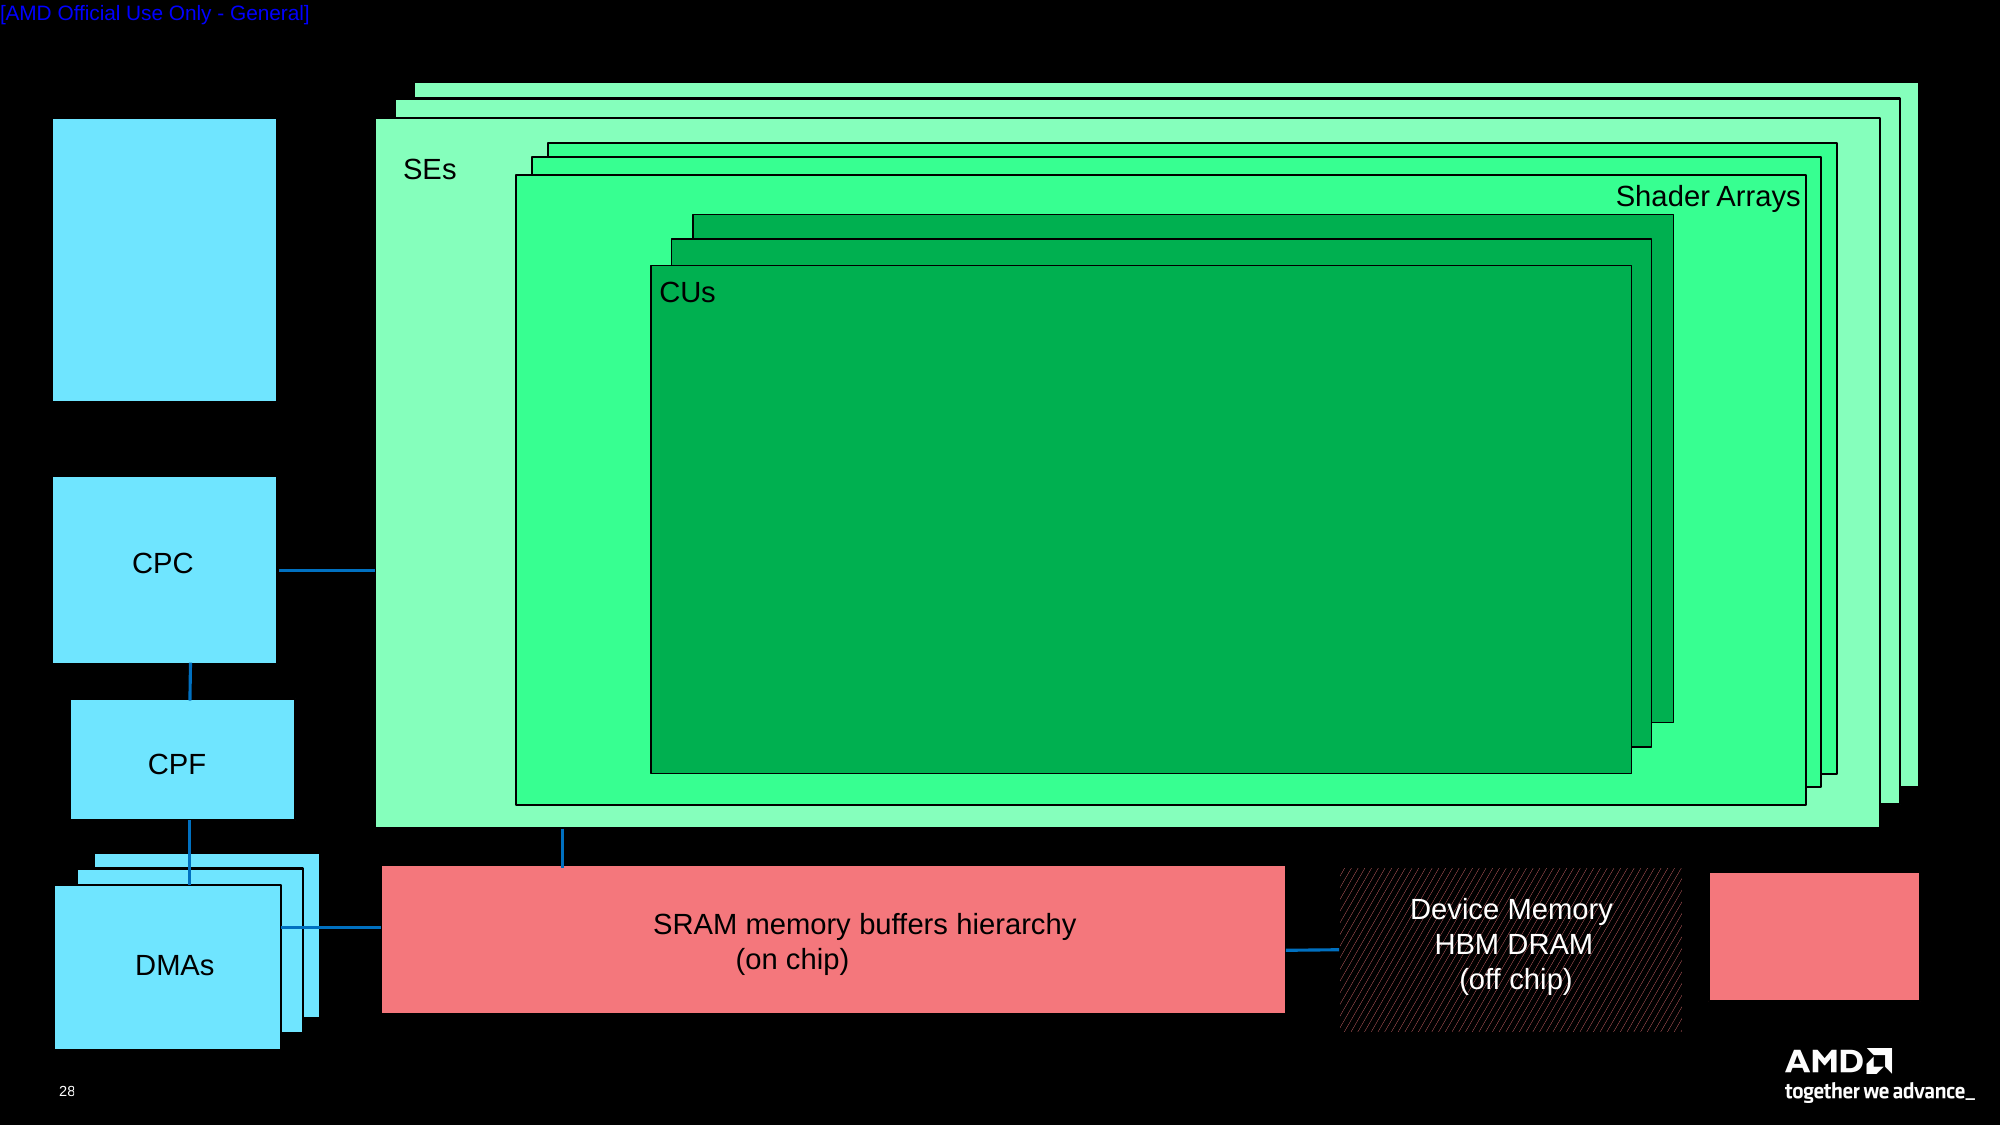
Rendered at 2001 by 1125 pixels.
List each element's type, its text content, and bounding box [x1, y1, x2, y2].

text_box Device Memory HBM DRAM (off chip) [1409, 890, 1614, 996]
text_box [69, 698, 296, 821]
text_box [51, 118, 277, 403]
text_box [374, 81, 1919, 829]
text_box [516, 143, 1838, 806]
text_box [1338, 866, 1684, 1033]
text_box CPC [132, 544, 194, 580]
text_box [1708, 871, 1921, 1002]
text_box [51, 476, 278, 665]
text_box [54, 853, 321, 1051]
text_box CPF [147, 745, 207, 781]
text_box [380, 865, 1287, 1015]
picture [1785, 1048, 1975, 1103]
text_box SRAM memory buffers hierarchy (on chip) [653, 905, 1078, 976]
